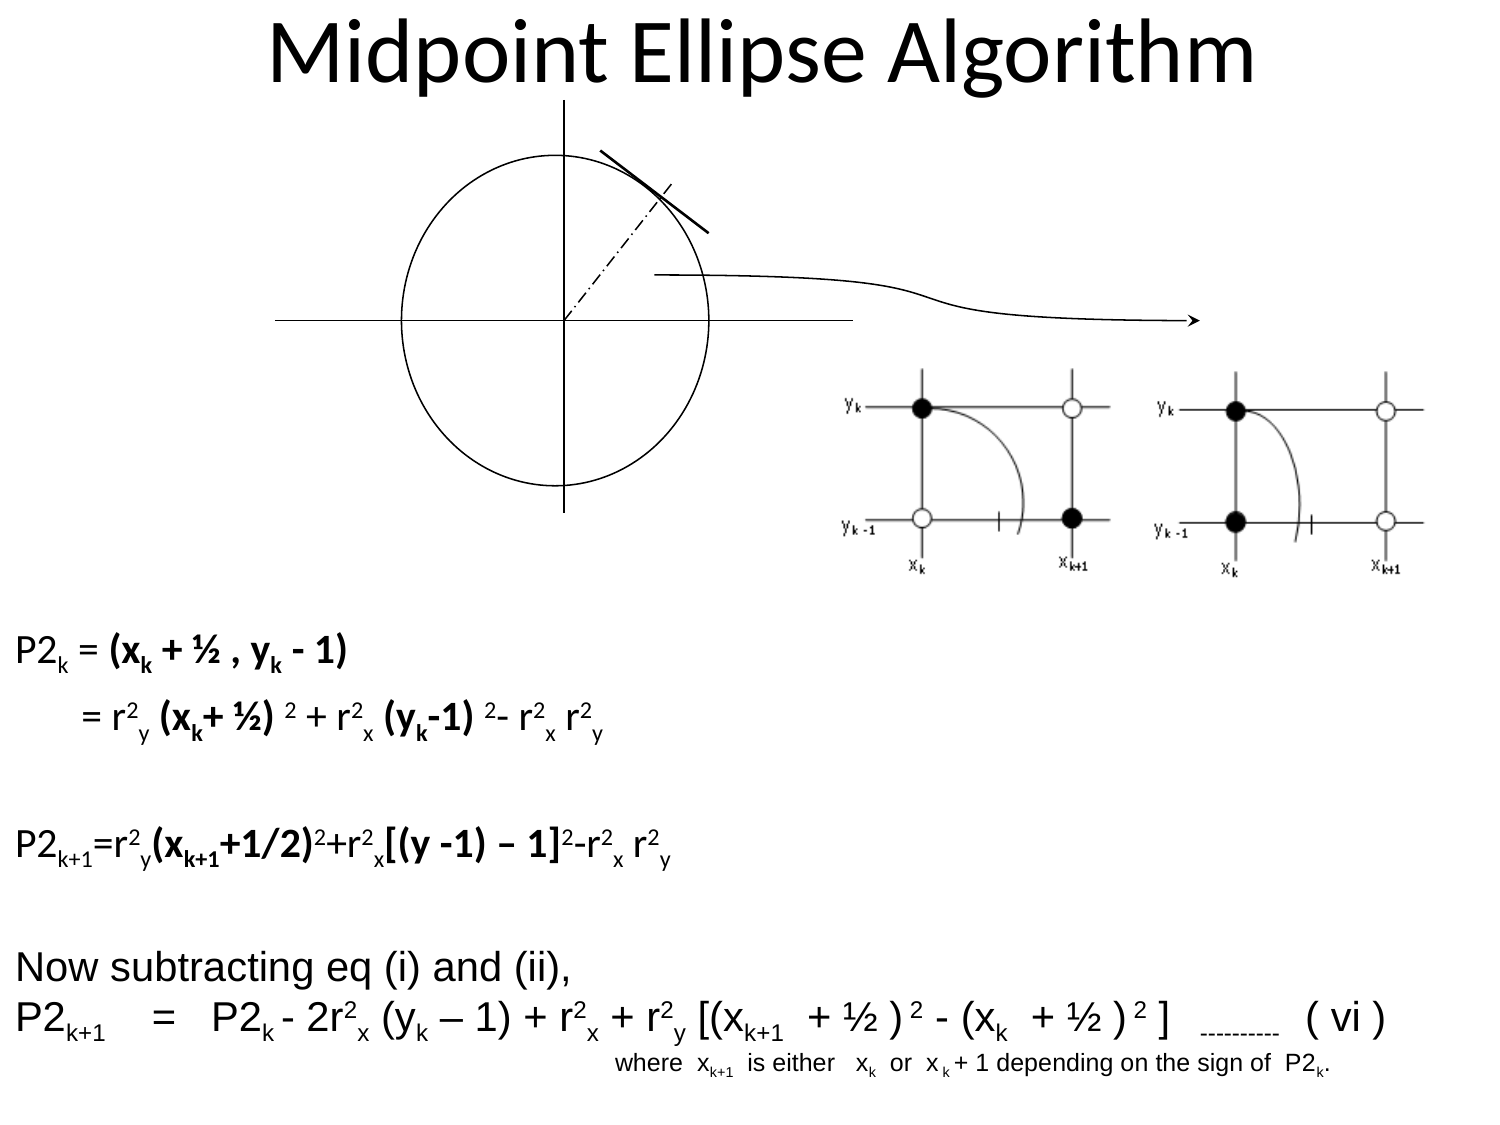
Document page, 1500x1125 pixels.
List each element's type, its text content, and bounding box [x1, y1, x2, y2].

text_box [654, 274, 1201, 321]
picture [824, 367, 1433, 604]
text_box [274, 99, 854, 514]
text_box P2k = (xk + ½ , yk - 1) = r2y (xk+ ½) 2 + r2x (yk-1) 2- r2x r2y P2k+1=r2y(xk+1+1/2)2+r2x[(y -1) – 1]2-r2x r2y Now subtracting eq (i) and (ii), P2k+1 = P2k - 2r2x (yk – 1) + r2x + r2y [(xk+1 + ½ ) 2 - (xk + ½ ) 2 ] ---------- ( vi ) where xk+1 is either xk or x k + 1 depending on the sign of P2k. [0, 614, 1475, 1125]
title Midpoint Ellipse Algorithm [125, 0, 1400, 167]
